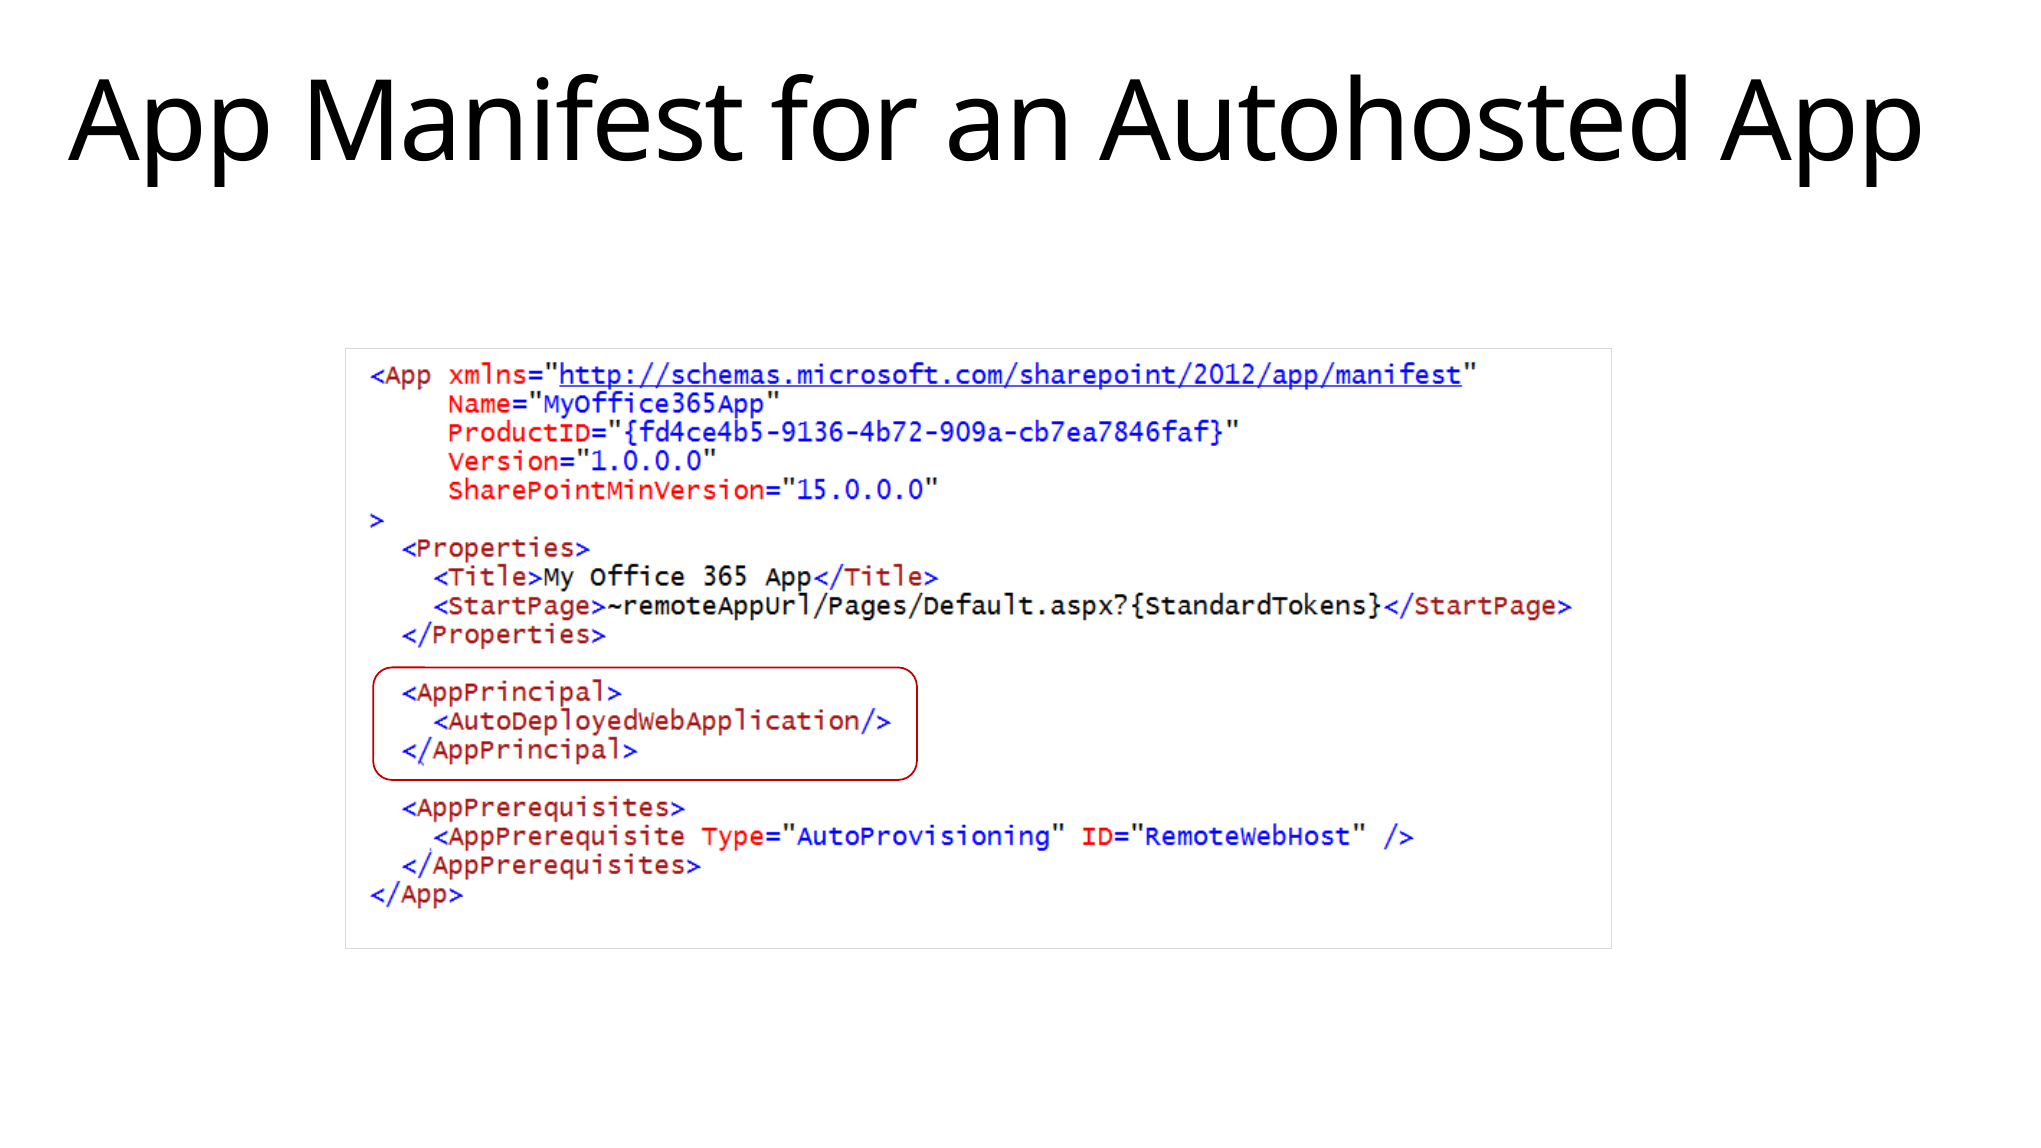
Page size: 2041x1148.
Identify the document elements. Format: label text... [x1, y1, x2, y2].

picture [344, 348, 1612, 949]
title App Manifest for an Autohosted App [45, 48, 1996, 199]
